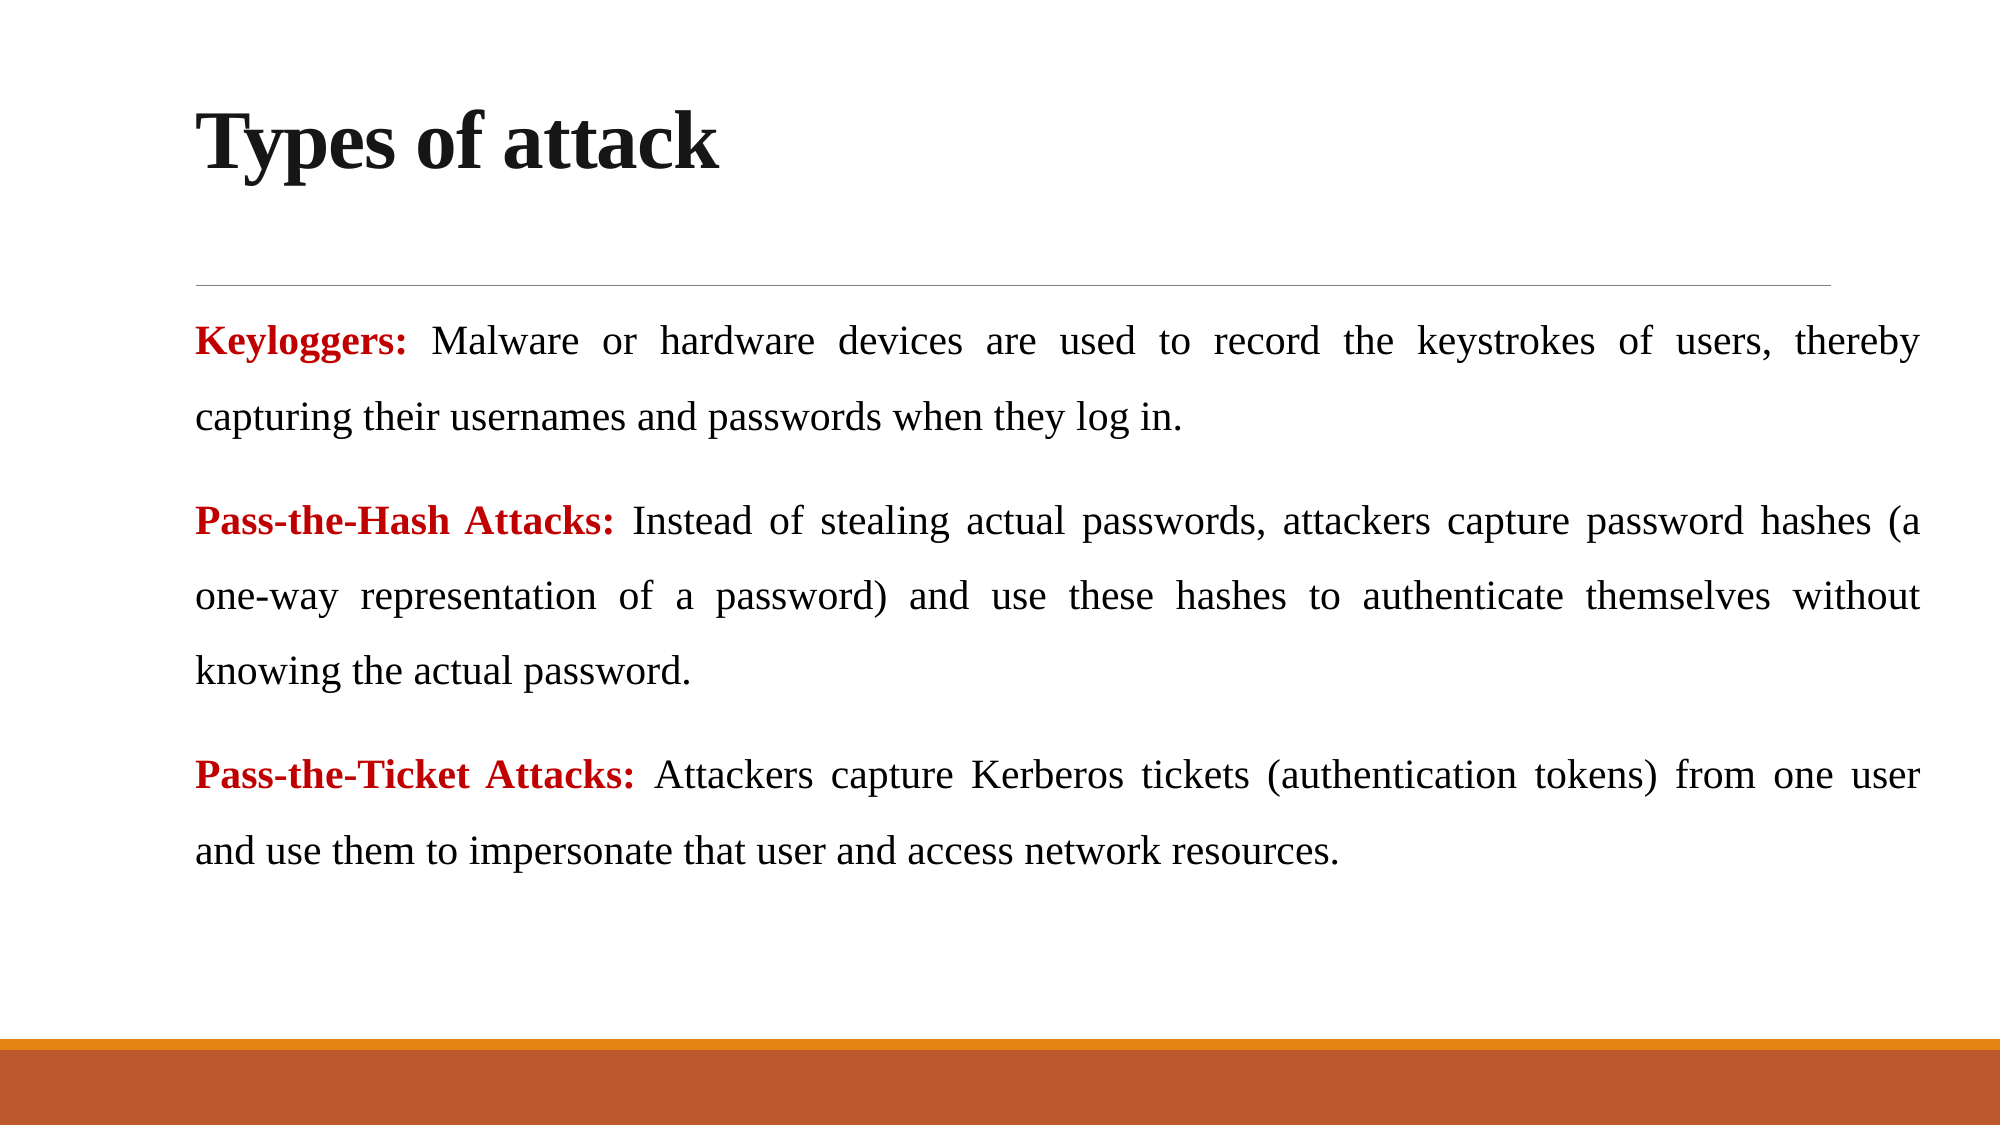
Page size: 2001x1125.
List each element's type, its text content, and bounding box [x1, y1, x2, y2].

list Keyloggers: Malware or hardware devices are used to record the keystrokes of users, thereby capturing their usernames and passwords when they log in. Pass-the-Hash Attacks: Instead of stealing actual passwords, attackers capture password hashes (a one-way representation of a password) and use these hashes to authenticate themselves without knowing the actual password. Pass-the-Ticket Attacks: Attackers capture Kerberos tickets (authentication tokens) from one user and use them to impersonate that user and access network resources. [180, 176, 1923, 1039]
title Types of attack [180, 47, 1830, 176]
